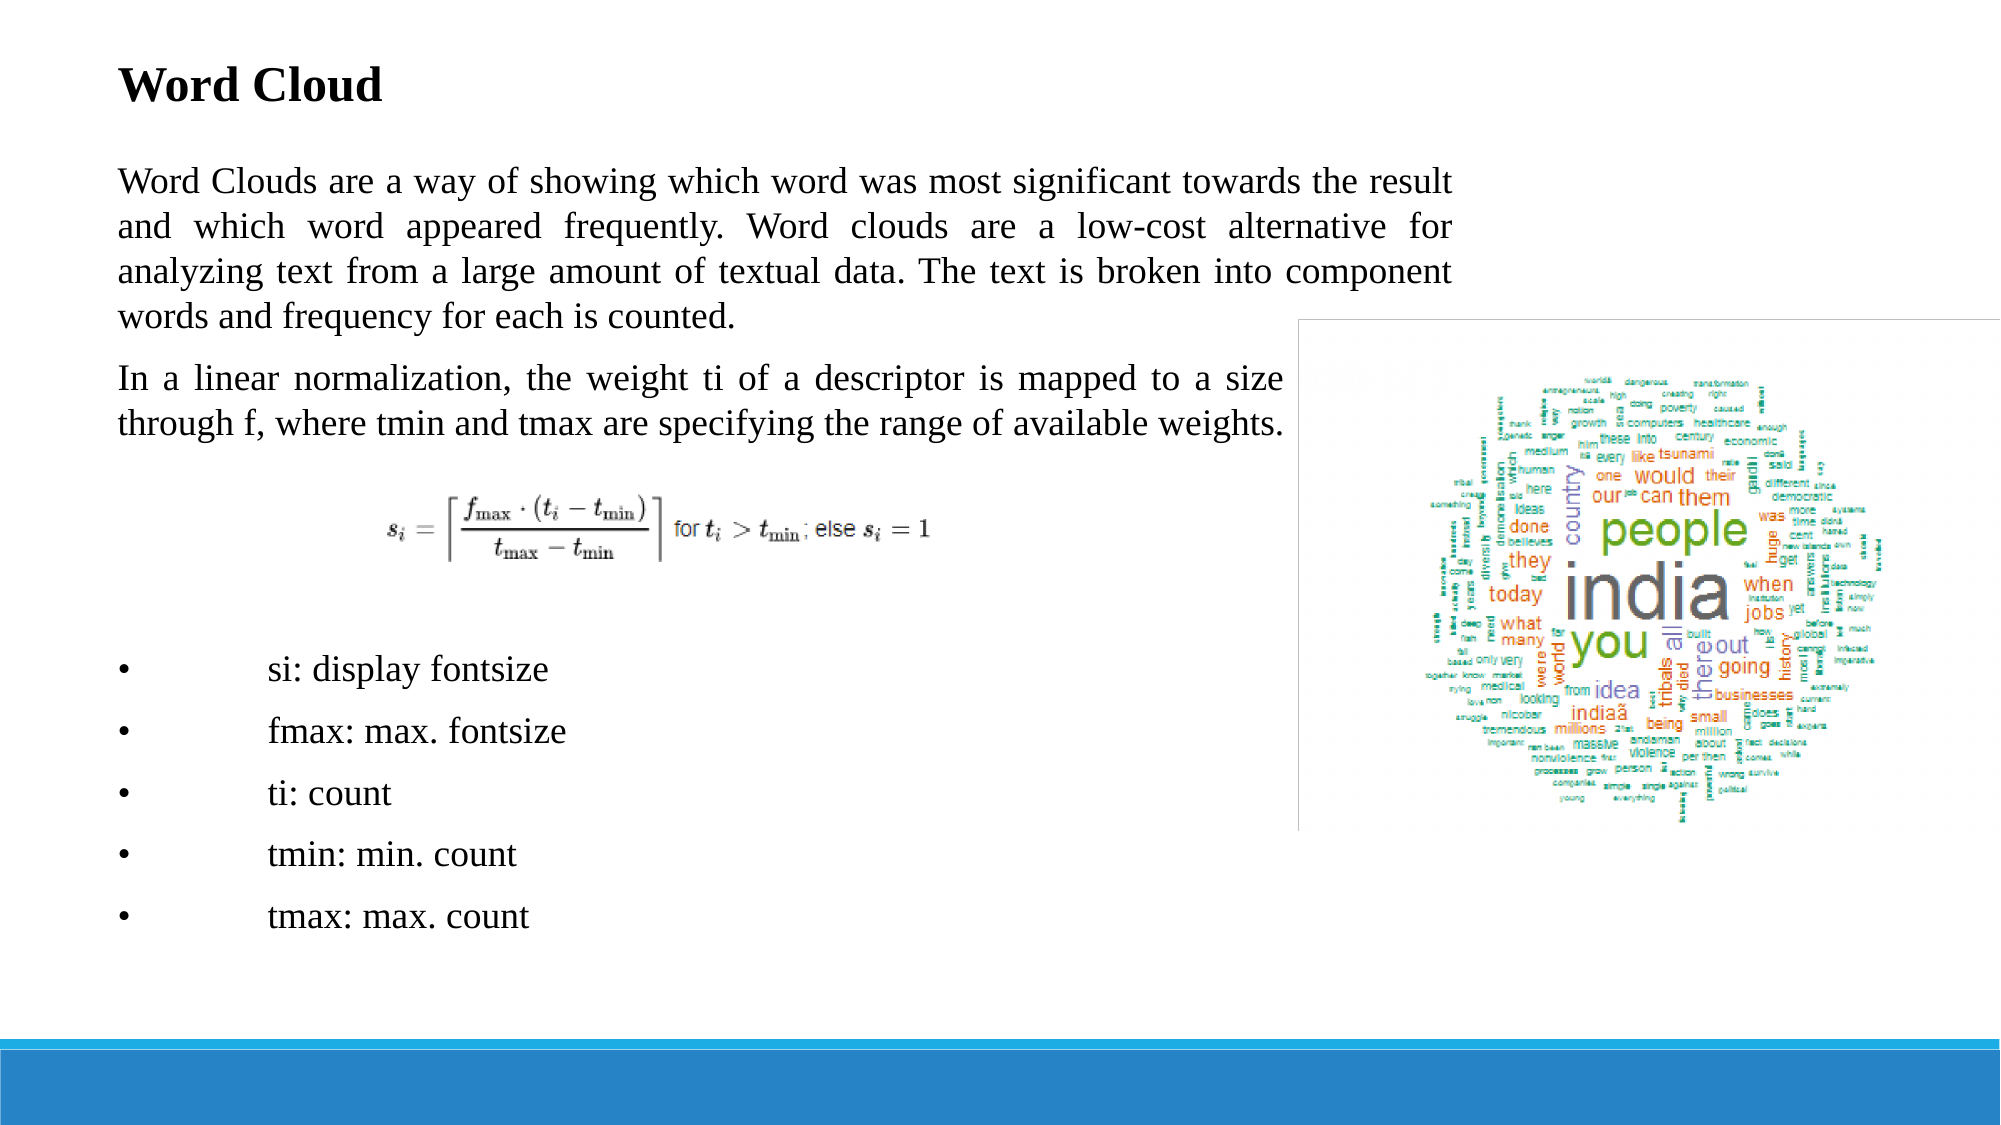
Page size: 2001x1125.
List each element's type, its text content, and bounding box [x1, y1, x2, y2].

picture [1298, 319, 2000, 832]
picture [374, 483, 967, 575]
text_box Word Cloud Word Clouds are a way of showing which word was most significant towards the result and which word appeared frequently. Word clouds are a low-cost alternative for analyzing text from a large amount of textual data. The text is broken into component words and frequency for each is counted. In a linear normalization, the weight ti of a descriptor is mapped to a size scale of 1 through f, where tmin and tmax are specifying the range of available weights. • si: display fontsize • fmax: max. fontsize • ti: count • tmin: min. count • tmax: max. count [102, 43, 1531, 1124]
